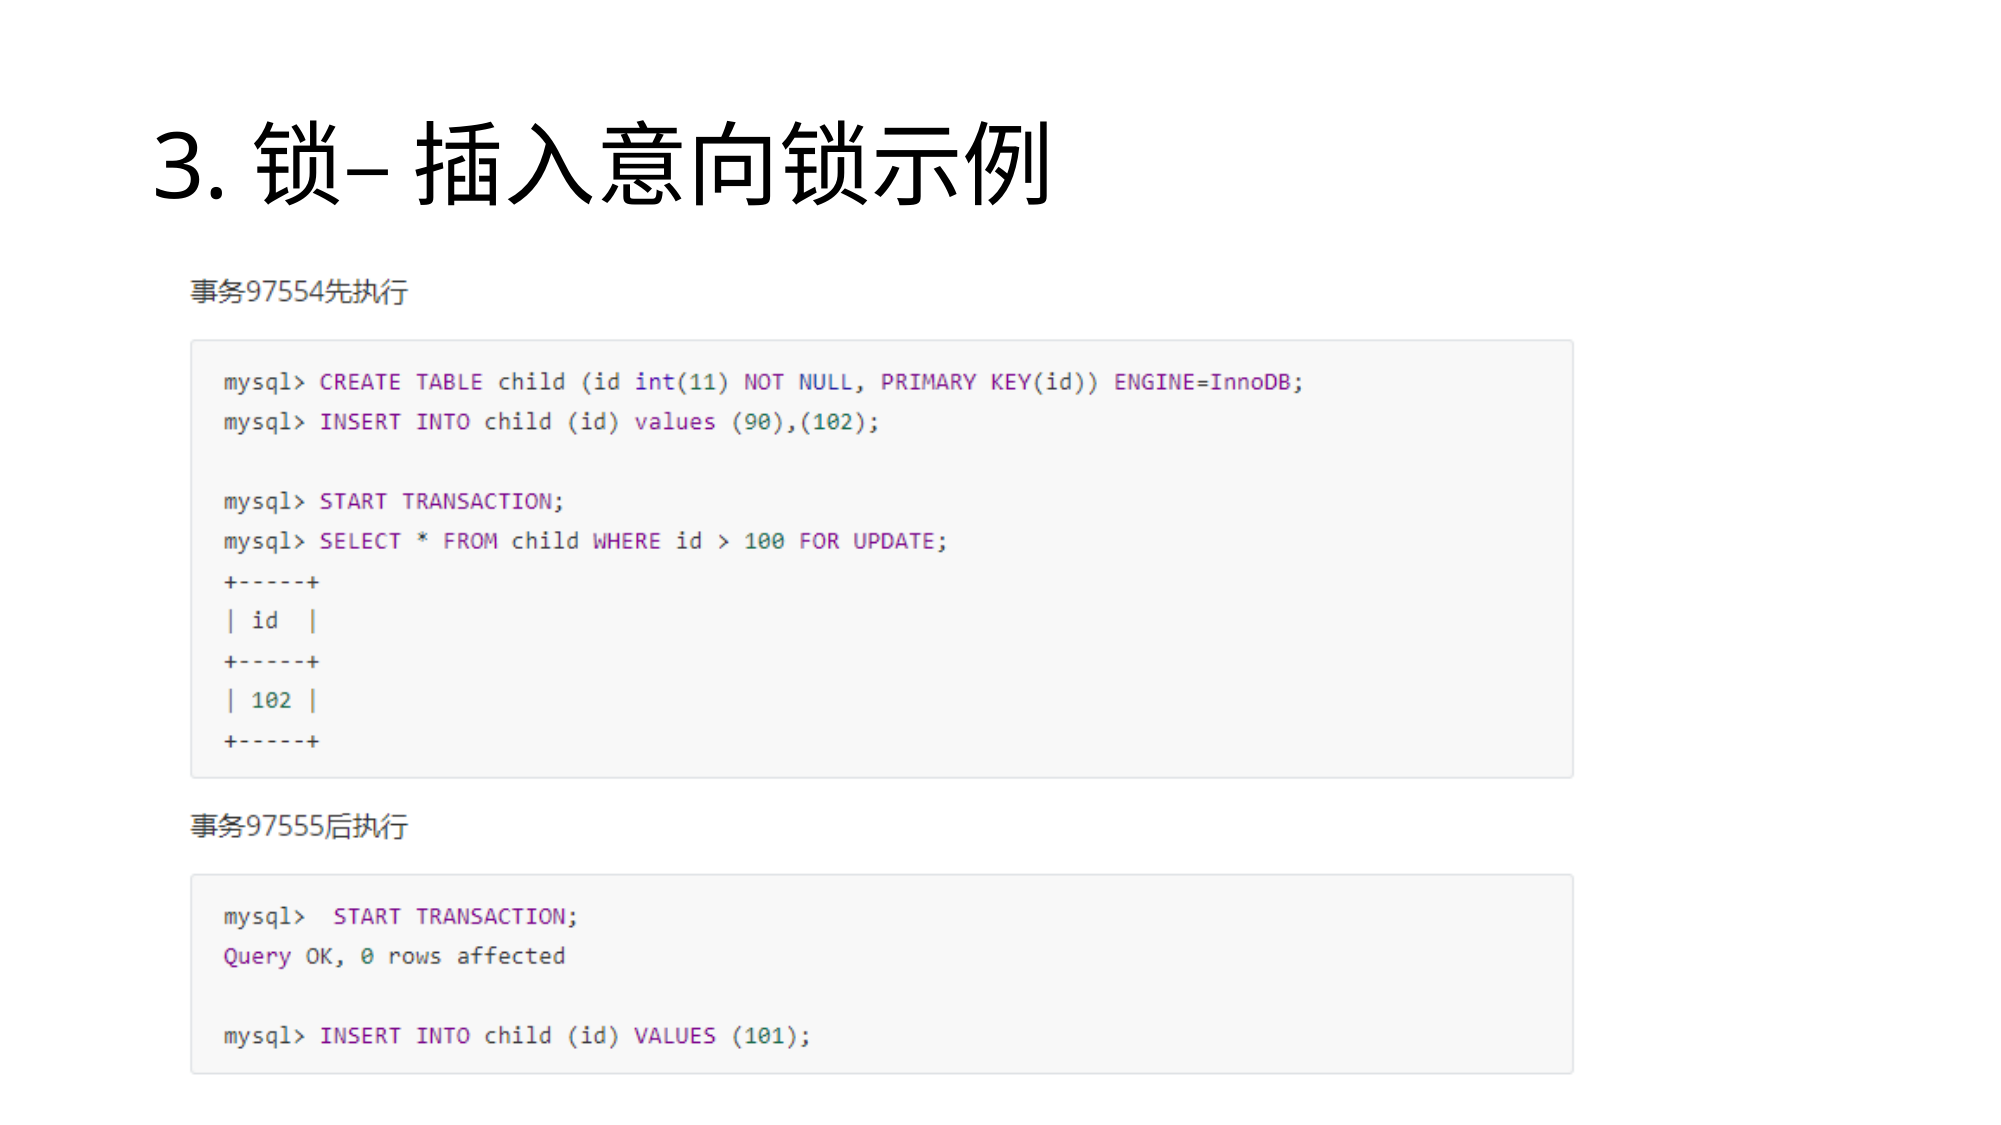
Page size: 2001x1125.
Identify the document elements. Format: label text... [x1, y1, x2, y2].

title 3.锁– 插入意向锁示例 [137, 59, 1863, 278]
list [137, 274, 1640, 1099]
